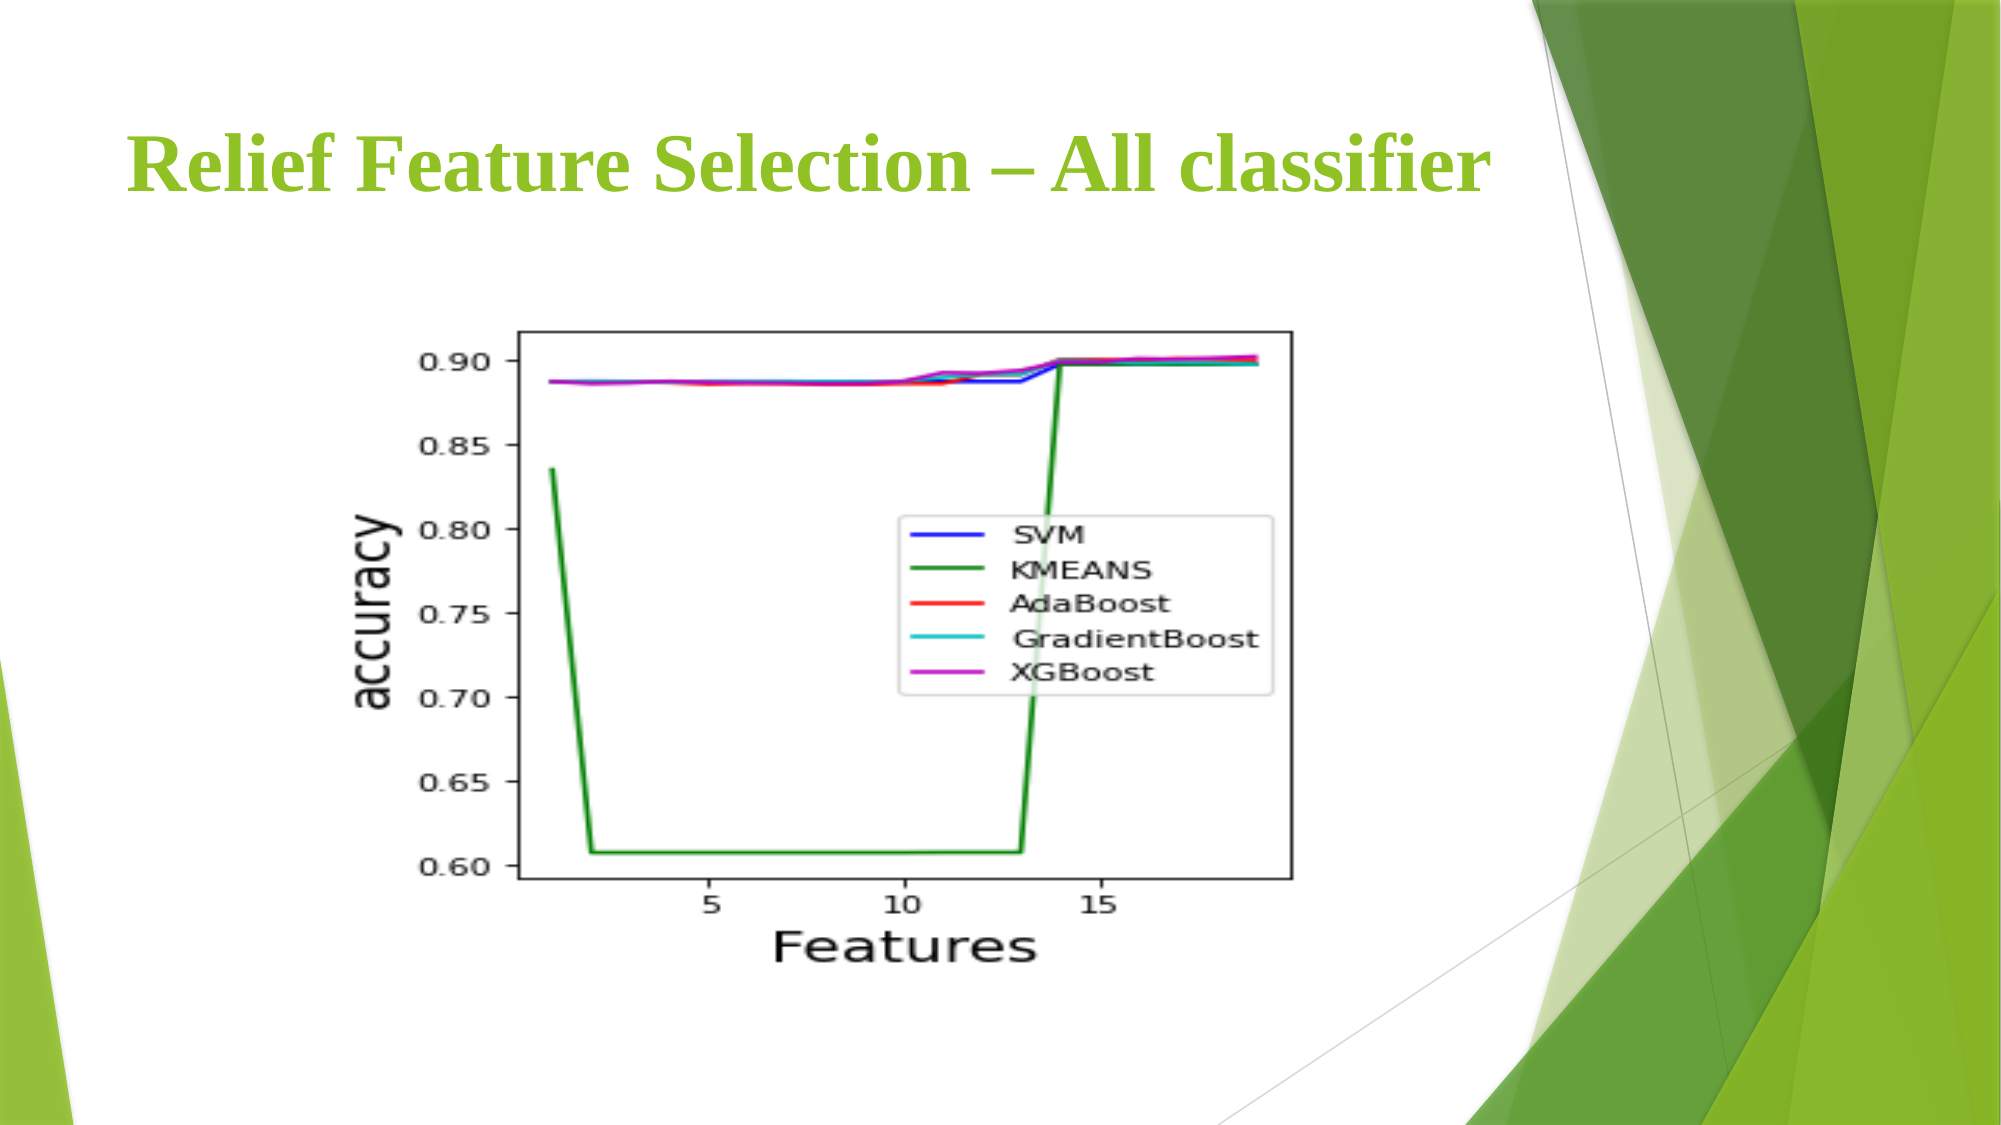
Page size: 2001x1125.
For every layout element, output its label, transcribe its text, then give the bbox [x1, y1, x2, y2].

title Relief Feature Selection – All classifier [111, 99, 1522, 317]
picture [319, 316, 1313, 988]
